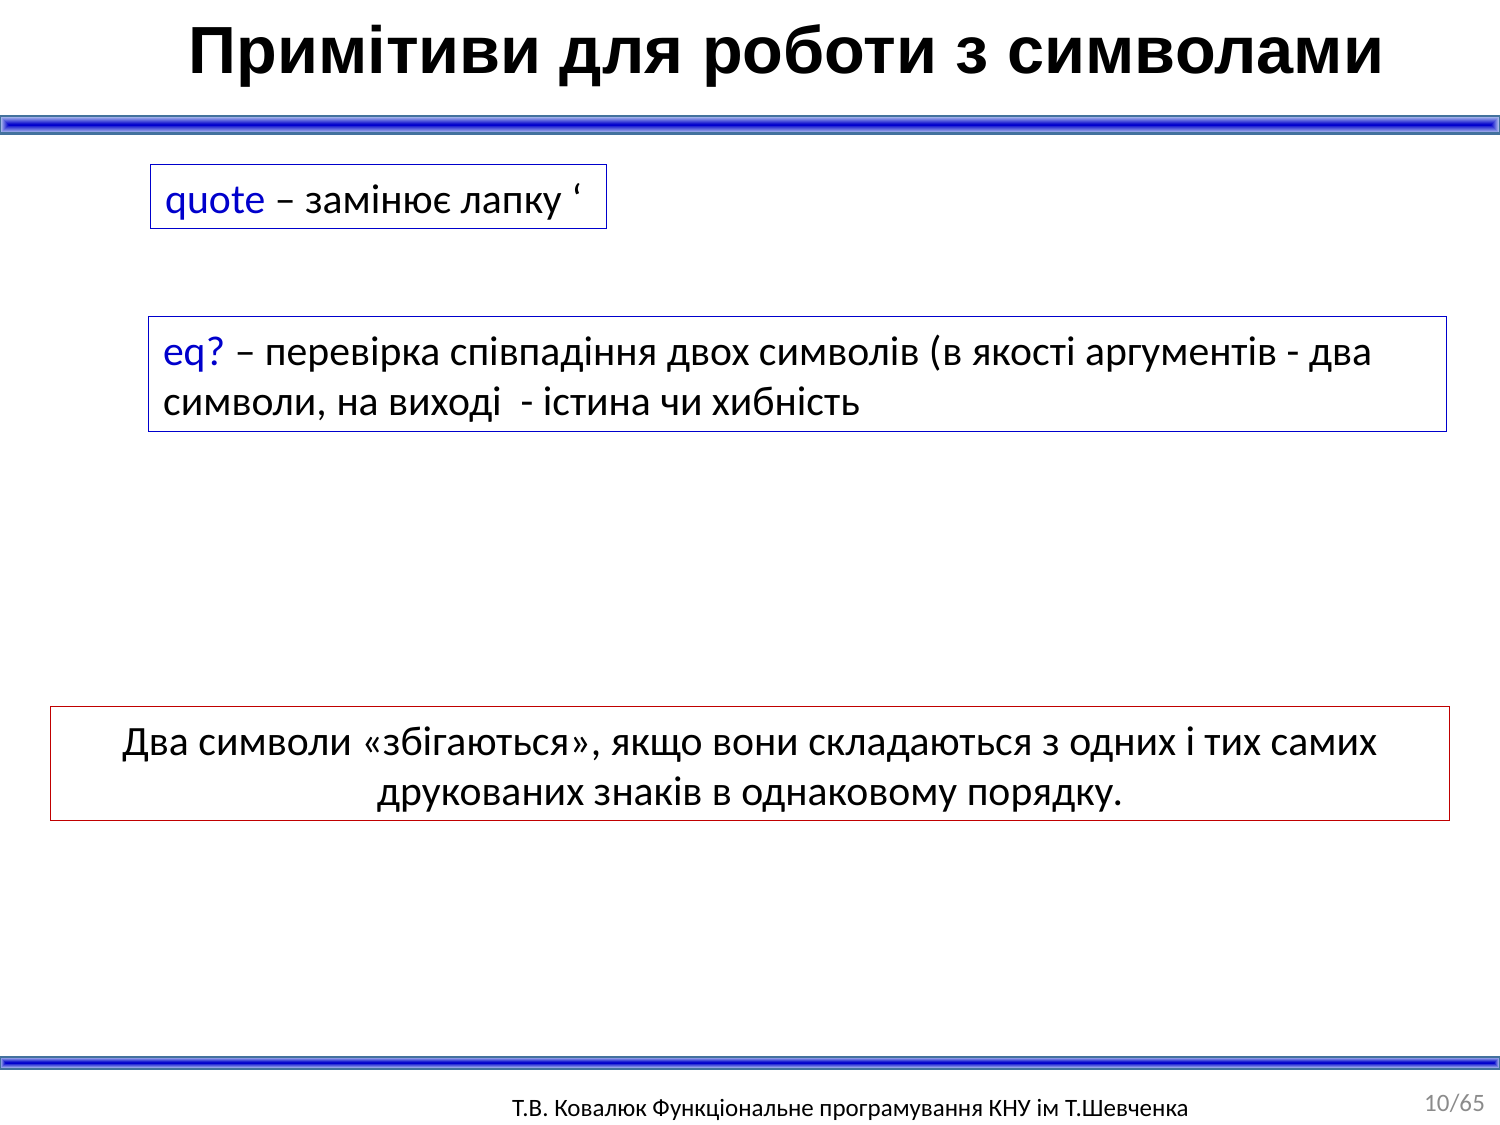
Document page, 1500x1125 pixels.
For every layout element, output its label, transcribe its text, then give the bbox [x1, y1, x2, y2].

text_box quote – замінює лапку ‘ [150, 164, 607, 229]
slide_number 10/65 [1396, 1077, 1500, 1125]
text_box eq? – перевірка співпадіння двох символів (в якості аргументів - два символи, на виході - істина чи хибність [148, 316, 1447, 432]
text_box Два символи «збігаються», якщо вони складаються з одних і тих самих друкованих знаків в однаковому порядку. [50, 706, 1450, 821]
text_box Примітиви для роботи з символами [0, 0, 1500, 95]
